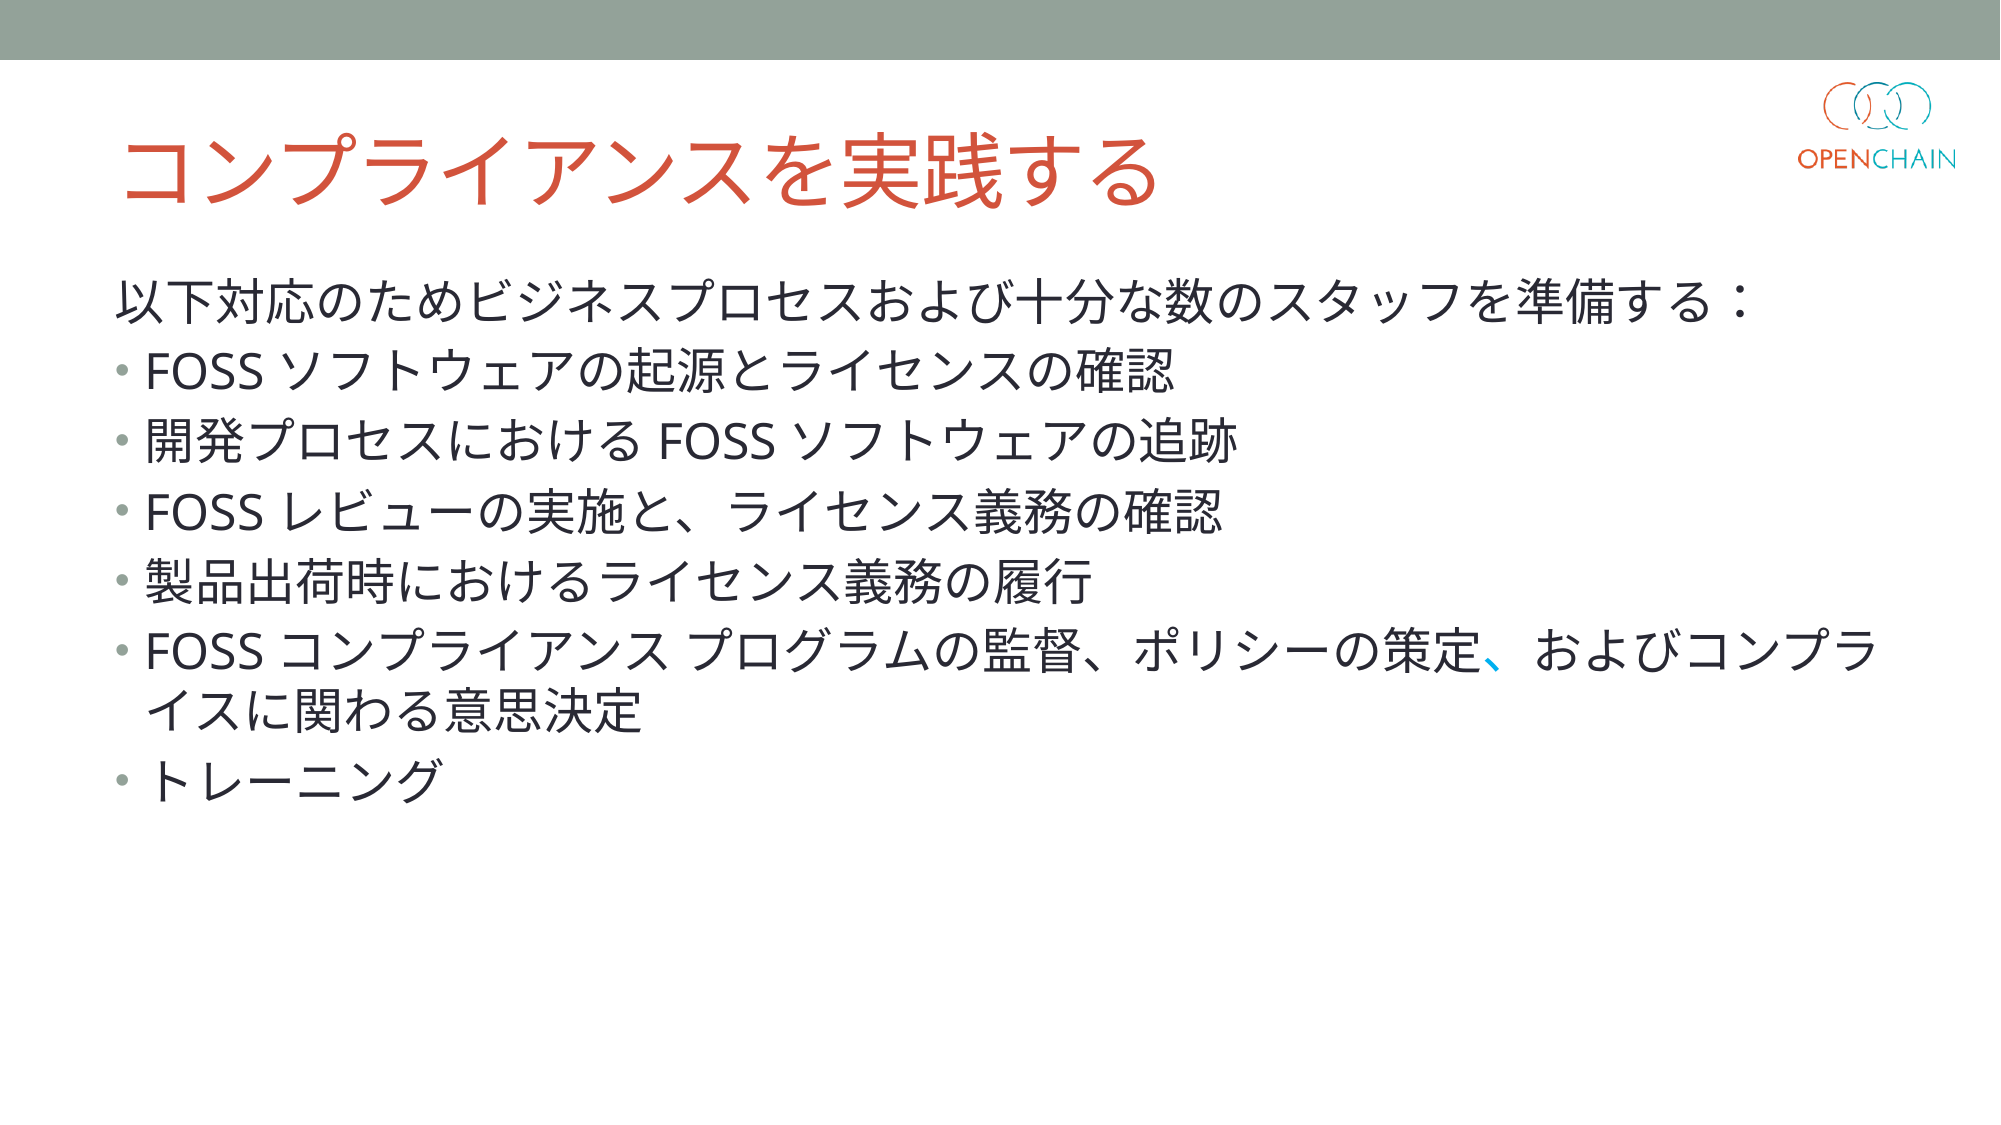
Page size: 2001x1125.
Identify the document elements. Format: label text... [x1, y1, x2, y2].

picture [1798, 82, 1955, 169]
title コンプライアンスを実践する [99, 87, 1900, 250]
list 以下対応のためビジネスプロセスおよび十分な数のスタッフを準備する： FOSSソフトウェアの起源とライセンスの確認 開発プロセスにおけるFOSSソフトウェアの追跡 FOSSレビューの実施と、ライセンス義務の確認 製品出荷時におけるライセンス義務の履行 FOSSコンプライアンス プログラムの監督、ポリシーの策定、およびコンプライスに関わる意思決定 トレーニング [99, 262, 1900, 1063]
